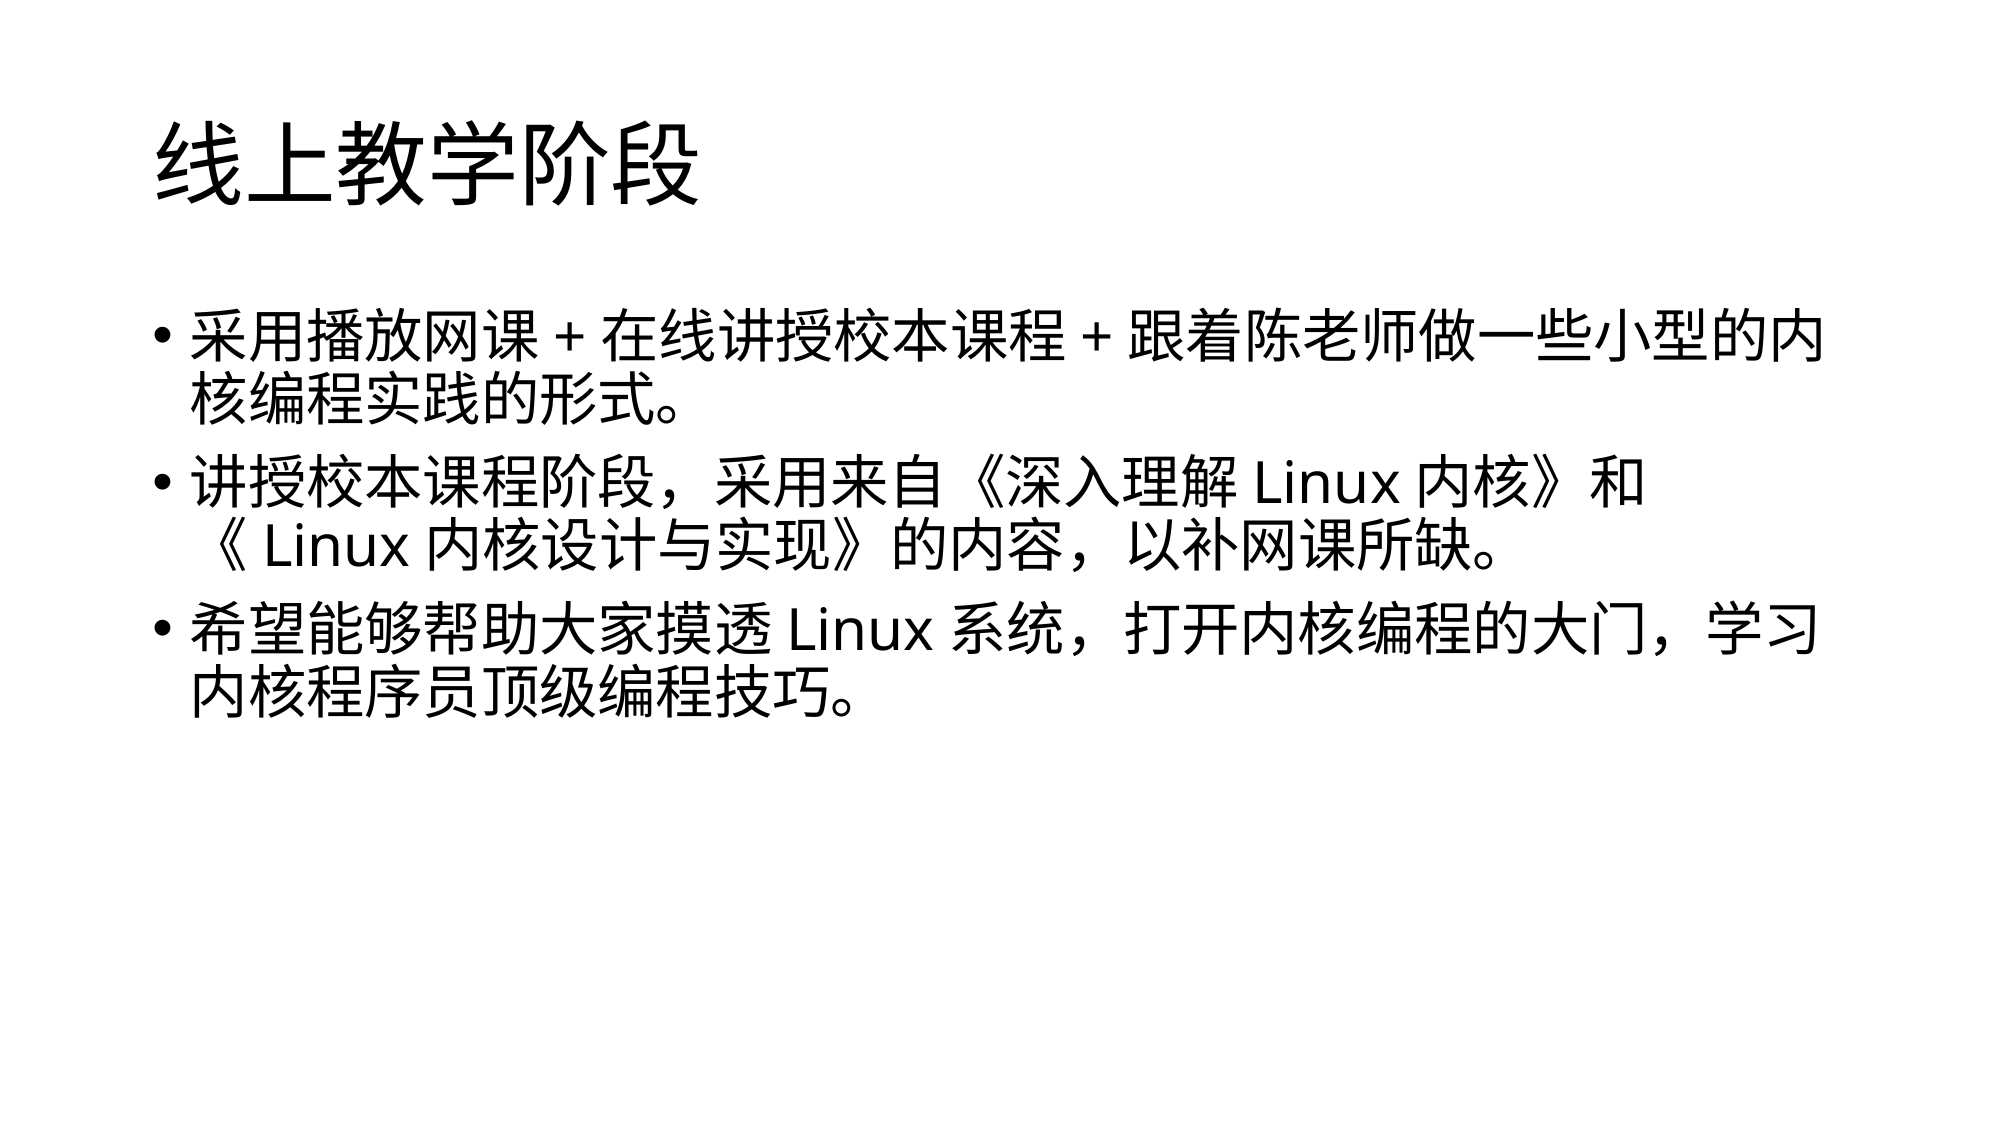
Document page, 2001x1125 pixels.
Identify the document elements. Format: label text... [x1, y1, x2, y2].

title 线上教学阶段 [137, 59, 1863, 278]
list 采用播放网课+在线讲授校本课程+跟着陈老师做一些小型的内核编程实践的形式。 讲授校本课程阶段，采用来自《深入理解Linux内核》和《Linux内核设计与实现》的内容，以补网课所缺。 希望能够帮助大家摸透Linux系统，打开内核编程的大门，学习内核程序员顶级编程技巧。 [137, 299, 1863, 1014]
